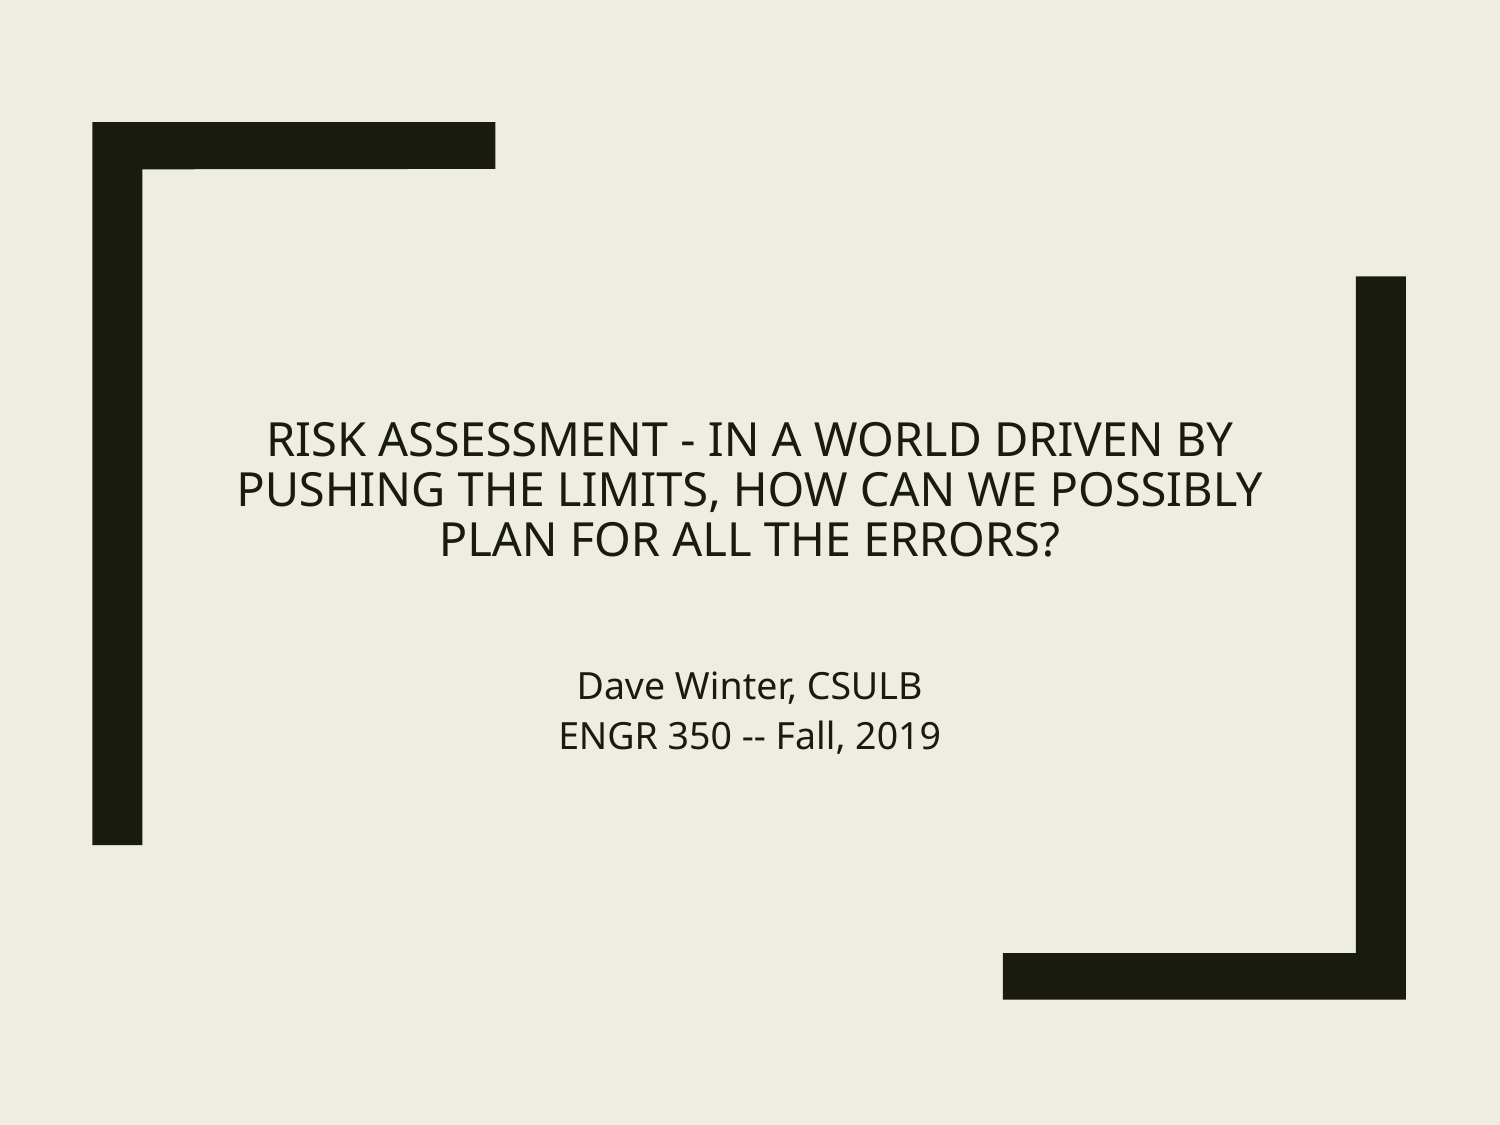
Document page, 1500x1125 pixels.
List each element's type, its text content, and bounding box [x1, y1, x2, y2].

subtitle Dave Winter, CSULB ENGR 350 -- Fall, 2019 [329, 649, 1171, 828]
title Risk Assessment - In a World Driven by Pushing the Limits, How Can We Possibly Plan for All the Errors? [199, 408, 1300, 575]
